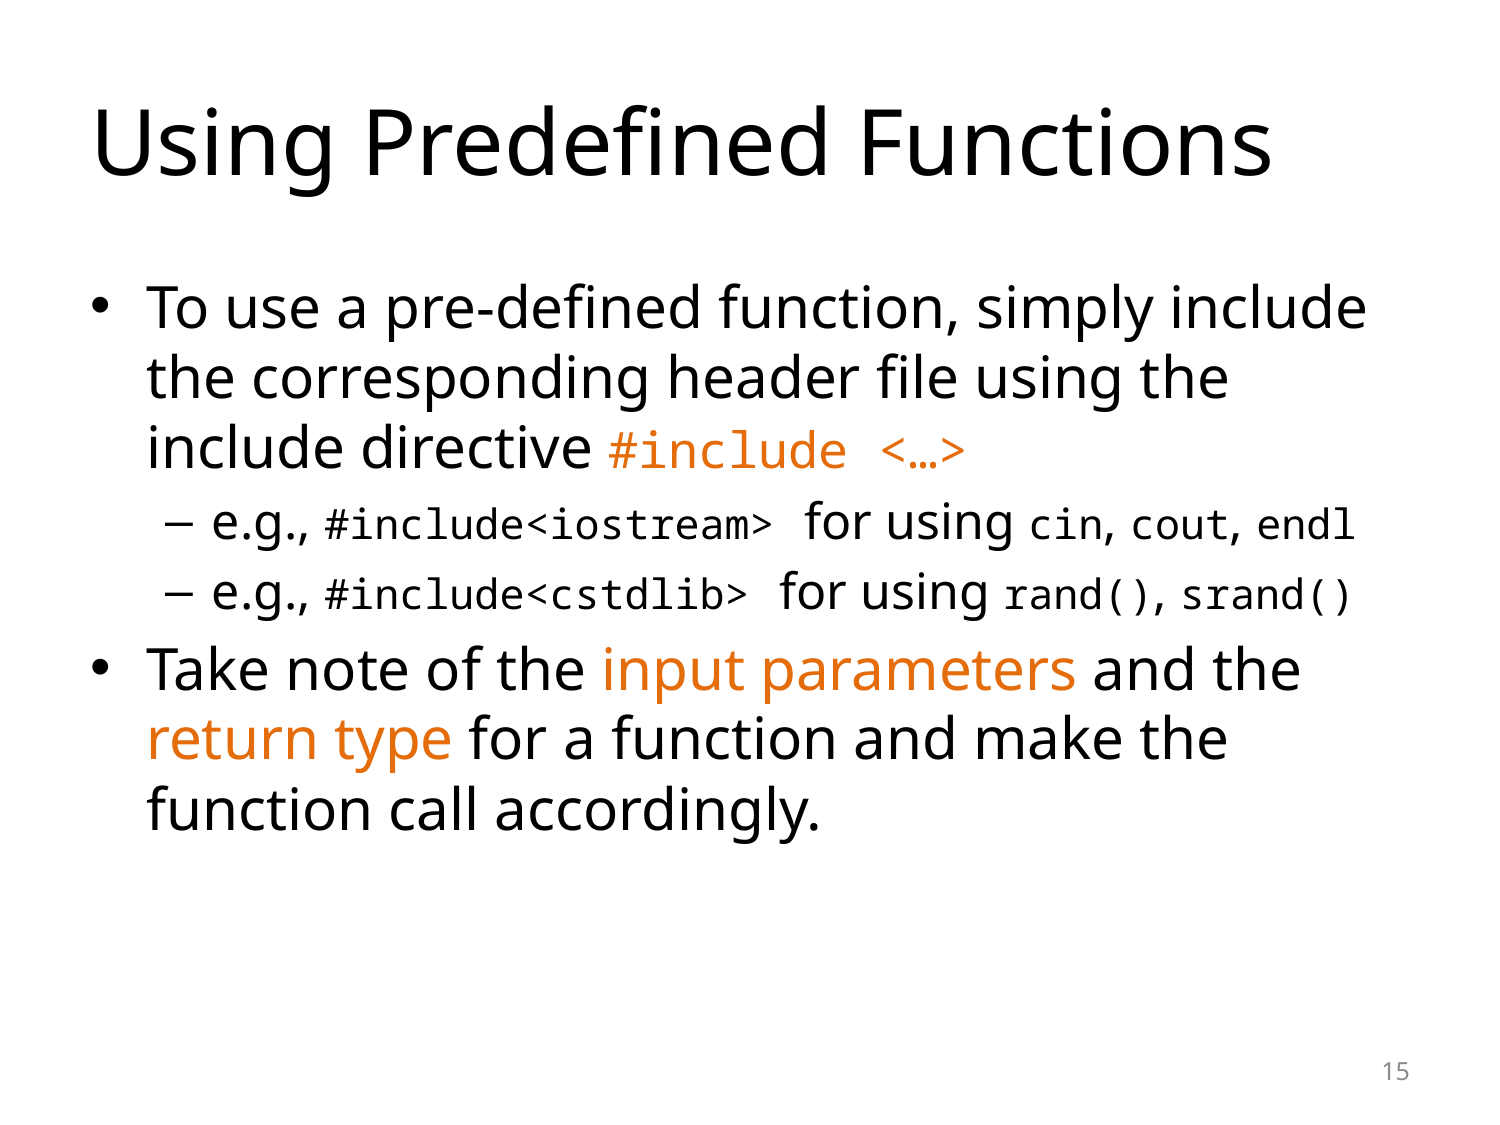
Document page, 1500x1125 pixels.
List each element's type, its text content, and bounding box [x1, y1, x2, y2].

slide_number 15 [1074, 1042, 1425, 1103]
list To use a pre-defined function, simply include the corresponding header file using the include directive #include <…> e.g., #include<iostream> for using cin, cout, endl e.g., #include<cstdlib> for using rand(), srand() Take note of the input parameters and the return type for a function and make the function call accordingly. [75, 262, 1425, 1005]
title Using Predefined Functions [75, 45, 1425, 233]
